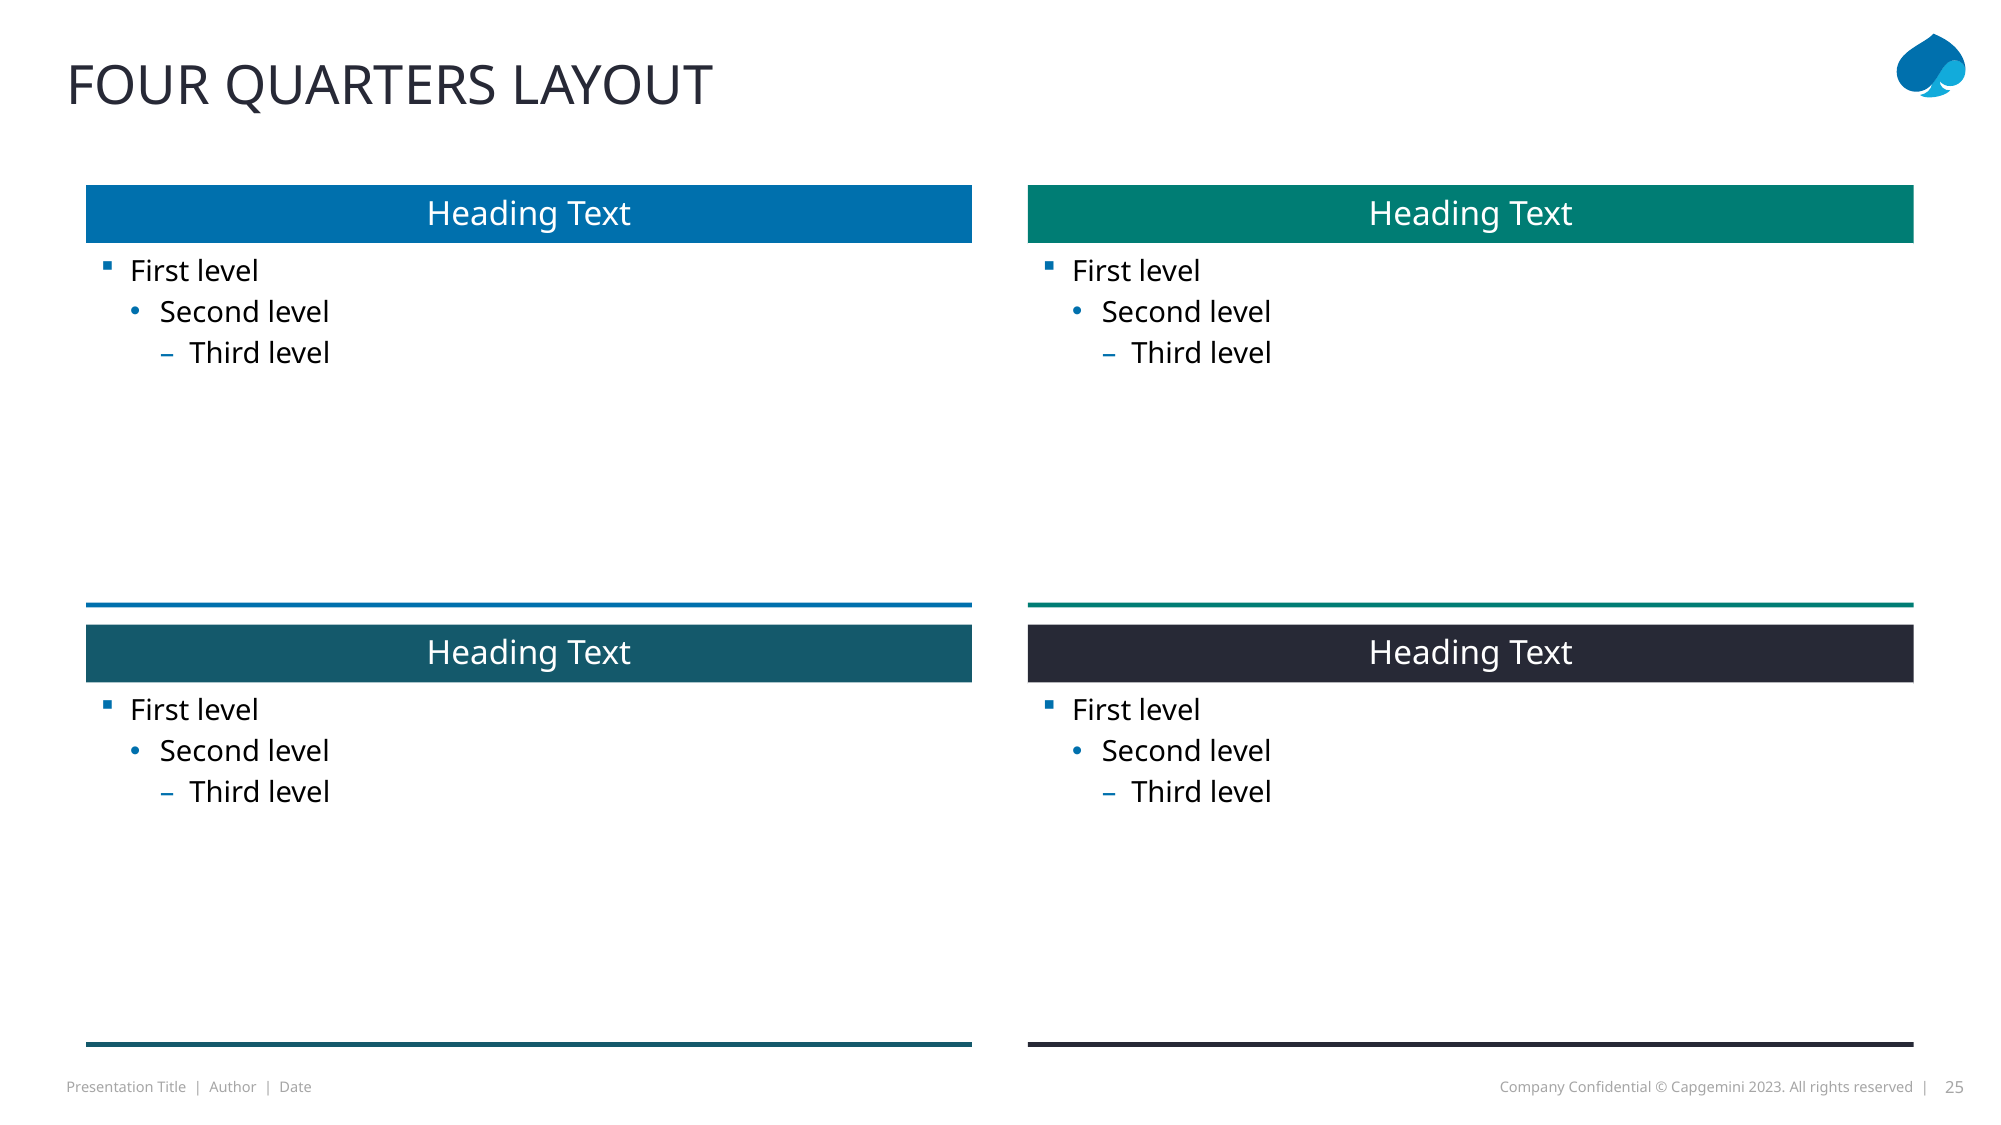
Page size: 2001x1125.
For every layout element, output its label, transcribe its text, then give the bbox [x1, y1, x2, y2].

text_box Heading Text [86, 185, 972, 243]
text_box Heading Text [1027, 624, 1914, 682]
text_box [86, 1042, 972, 1047]
text_box Heading Text [1027, 185, 1914, 243]
title Four quarters layout [66, 63, 1863, 182]
text_box Heading Text [86, 624, 972, 682]
text_box First level Second level Third level [86, 243, 972, 602]
text_box [1027, 602, 1914, 608]
text_box First level Second level Third level [1027, 682, 1914, 1042]
text_box First level Second level Third level [86, 682, 972, 1042]
text_box First level Second level Third level [1027, 243, 1914, 602]
text_box [86, 602, 972, 608]
text_box [1027, 1042, 1914, 1047]
